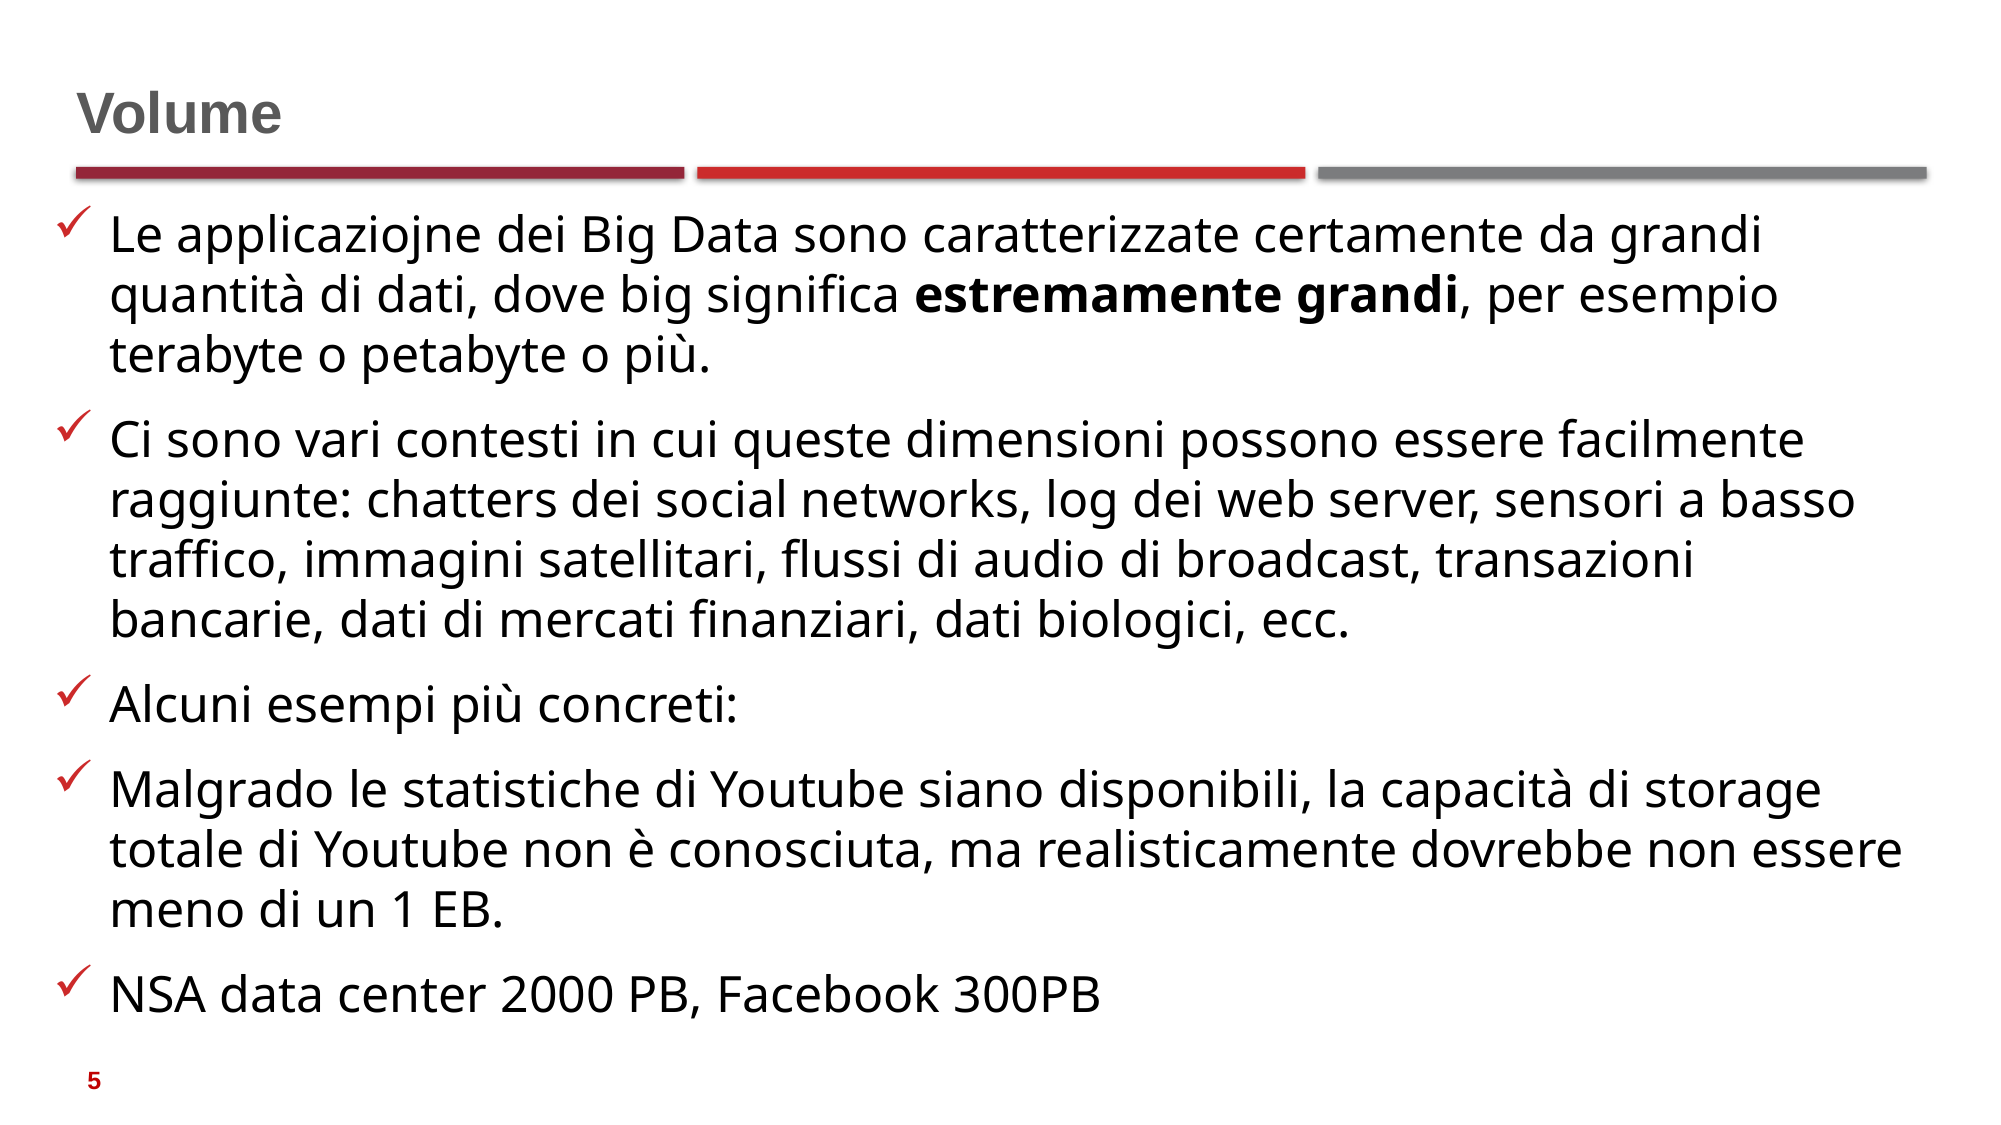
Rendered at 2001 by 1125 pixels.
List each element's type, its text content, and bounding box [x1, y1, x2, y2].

list Le applicaziojne dei Big Data sono caratterizzate certamente da grandi quantità di dati, dove big significa estremamente grandi, per esempio terabyte o petabyte o più. Ci sono vari contesti in cui queste dimensioni possono essere facilmente raggiunte: chatters dei social networks, log dei web server, sensori a basso traffico, immagini satellitari, flussi di audio di broadcast, transazioni bancarie, dati di mercati finanziari, dati biologici, ecc. Alcuni esempi più concreti: Malgrado le statistiche di Youtube siano disponibili, la capacità di storage totale di Youtube non è conosciuta, ma realisticamente dovrebbe non essere meno di un 1 EB. NSA data center 2000 PB, Facebook 300PB [53, 202, 1926, 923]
slide_number 5 [53, 1049, 136, 1110]
title Volume [76, 82, 1926, 146]
